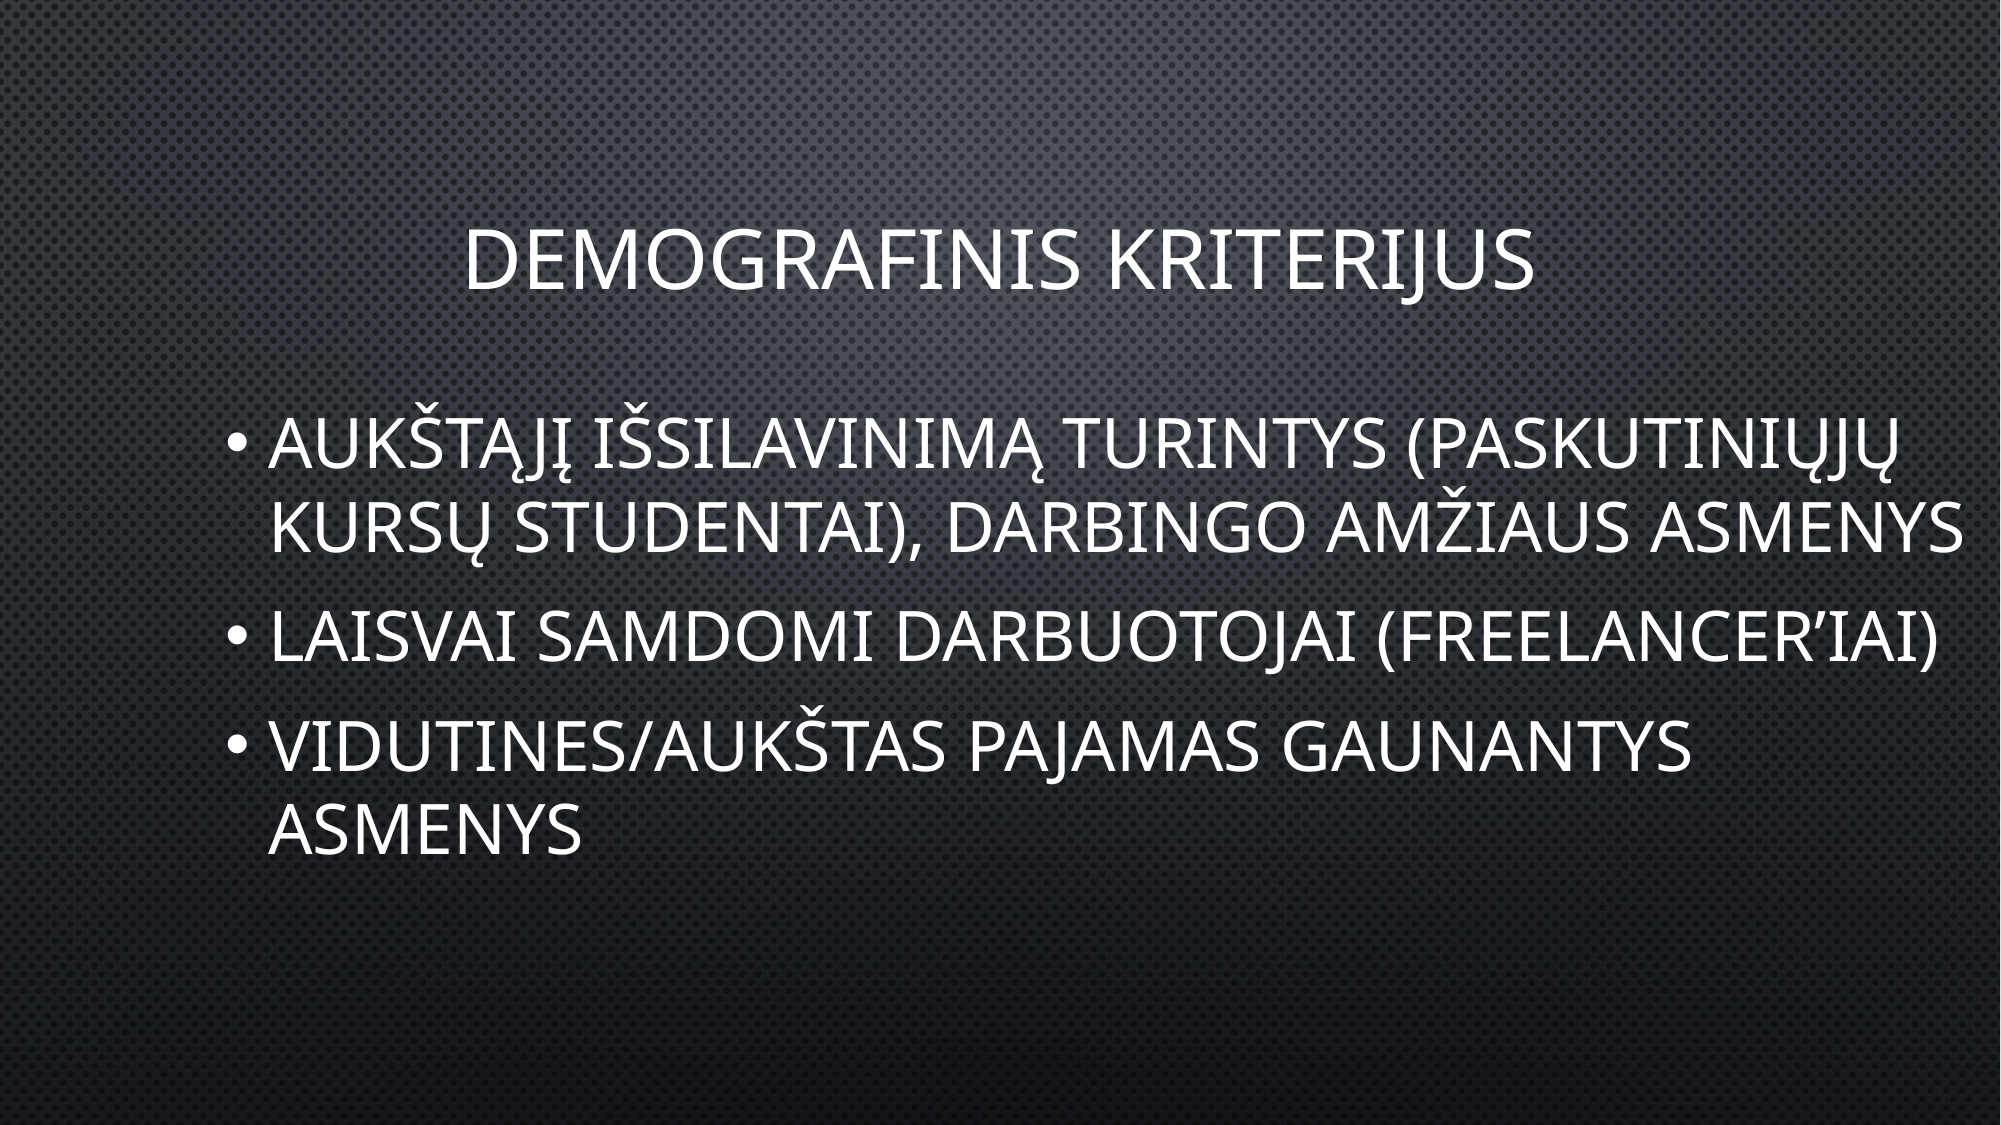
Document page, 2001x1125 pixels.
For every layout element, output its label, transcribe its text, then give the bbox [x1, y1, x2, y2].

list Aukštąjį išsilavinimą turintys (paskutiniųjų kursų studentai), darbingo amžiaus asmenys Laisvai samdomi darbuotojai (Freelancer’iai) Vidutines/Aukštas pajamas gaunantys asmenys [209, 326, 1987, 941]
title Demografinis kriterijus [187, 99, 1813, 413]
